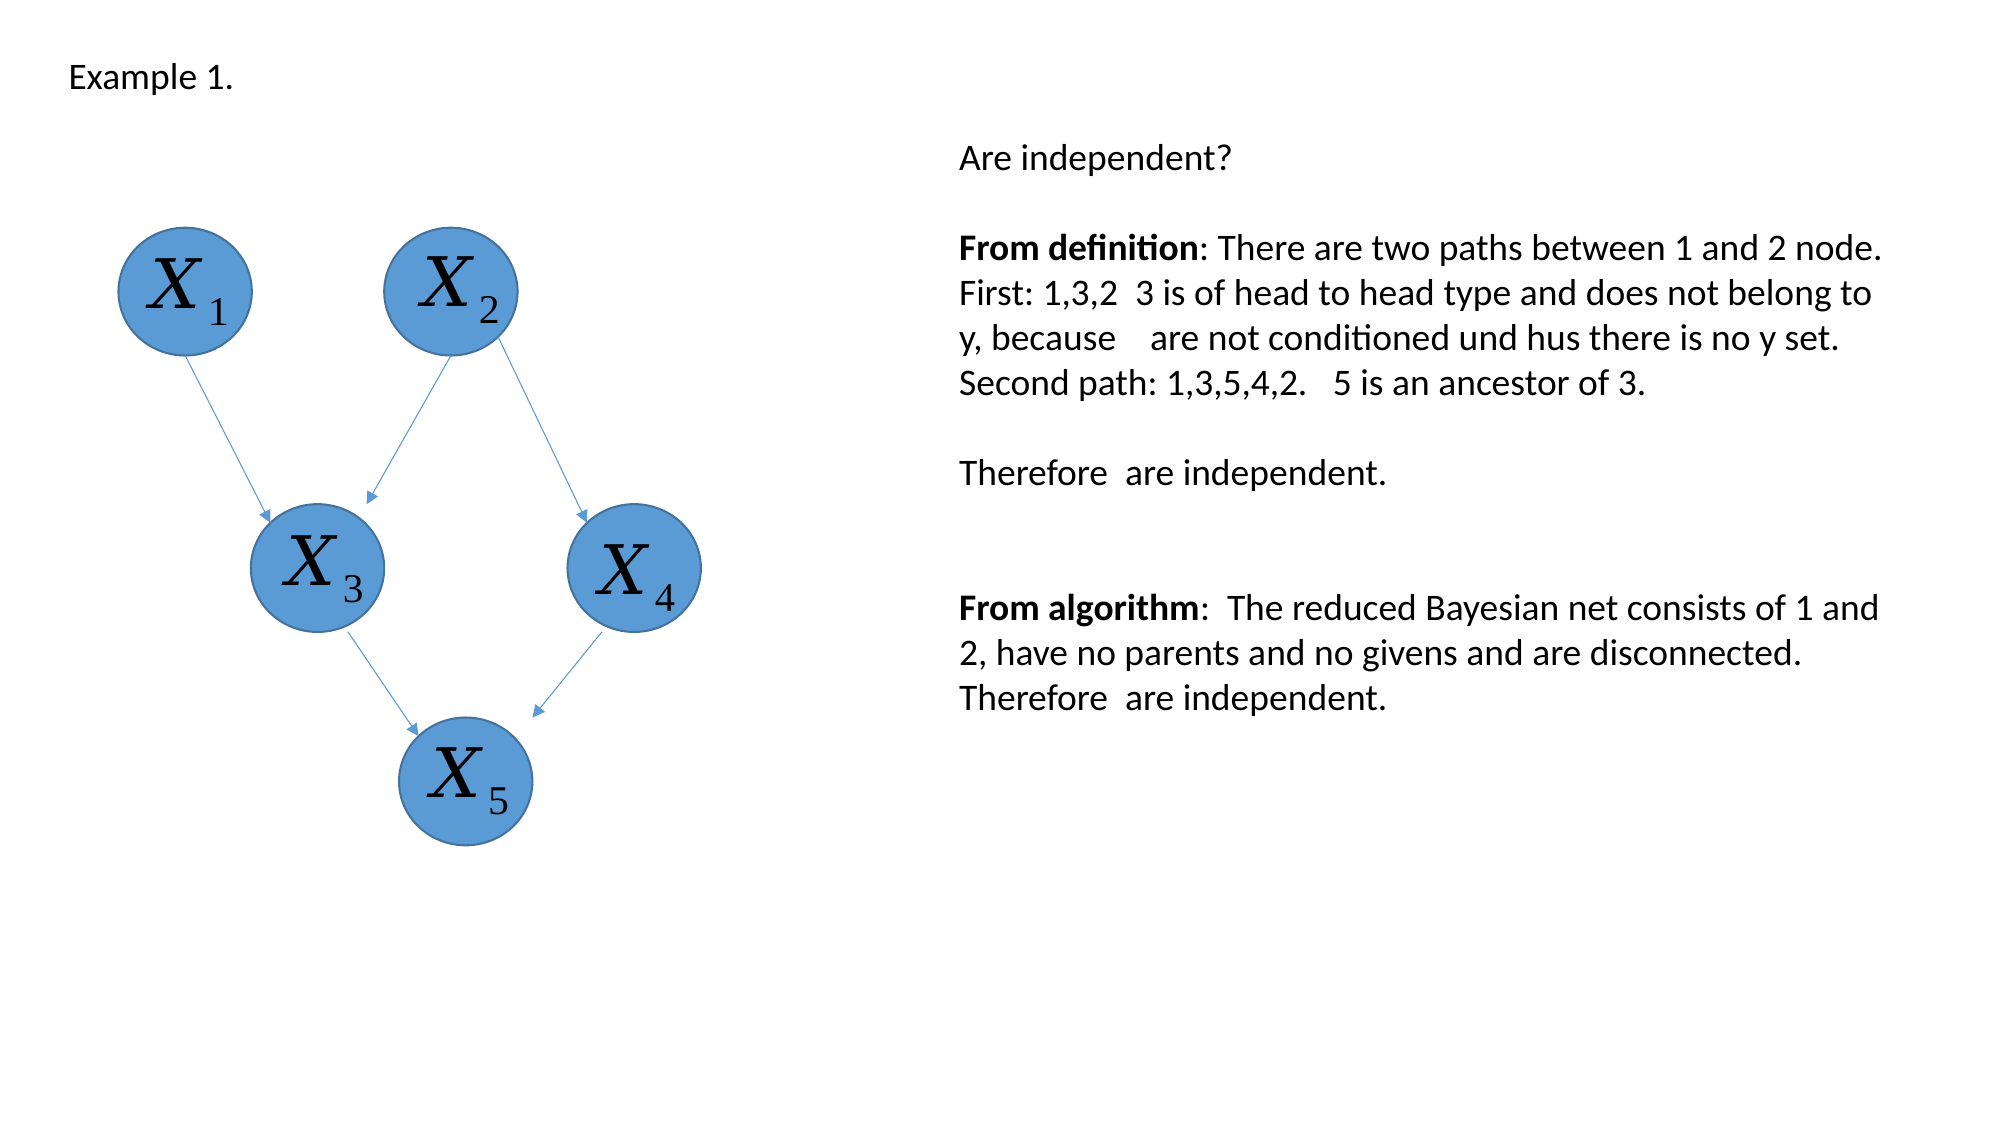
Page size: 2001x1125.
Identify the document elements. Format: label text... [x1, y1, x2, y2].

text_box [118, 227, 701, 846]
text_box Example 1. [53, 44, 1862, 105]
